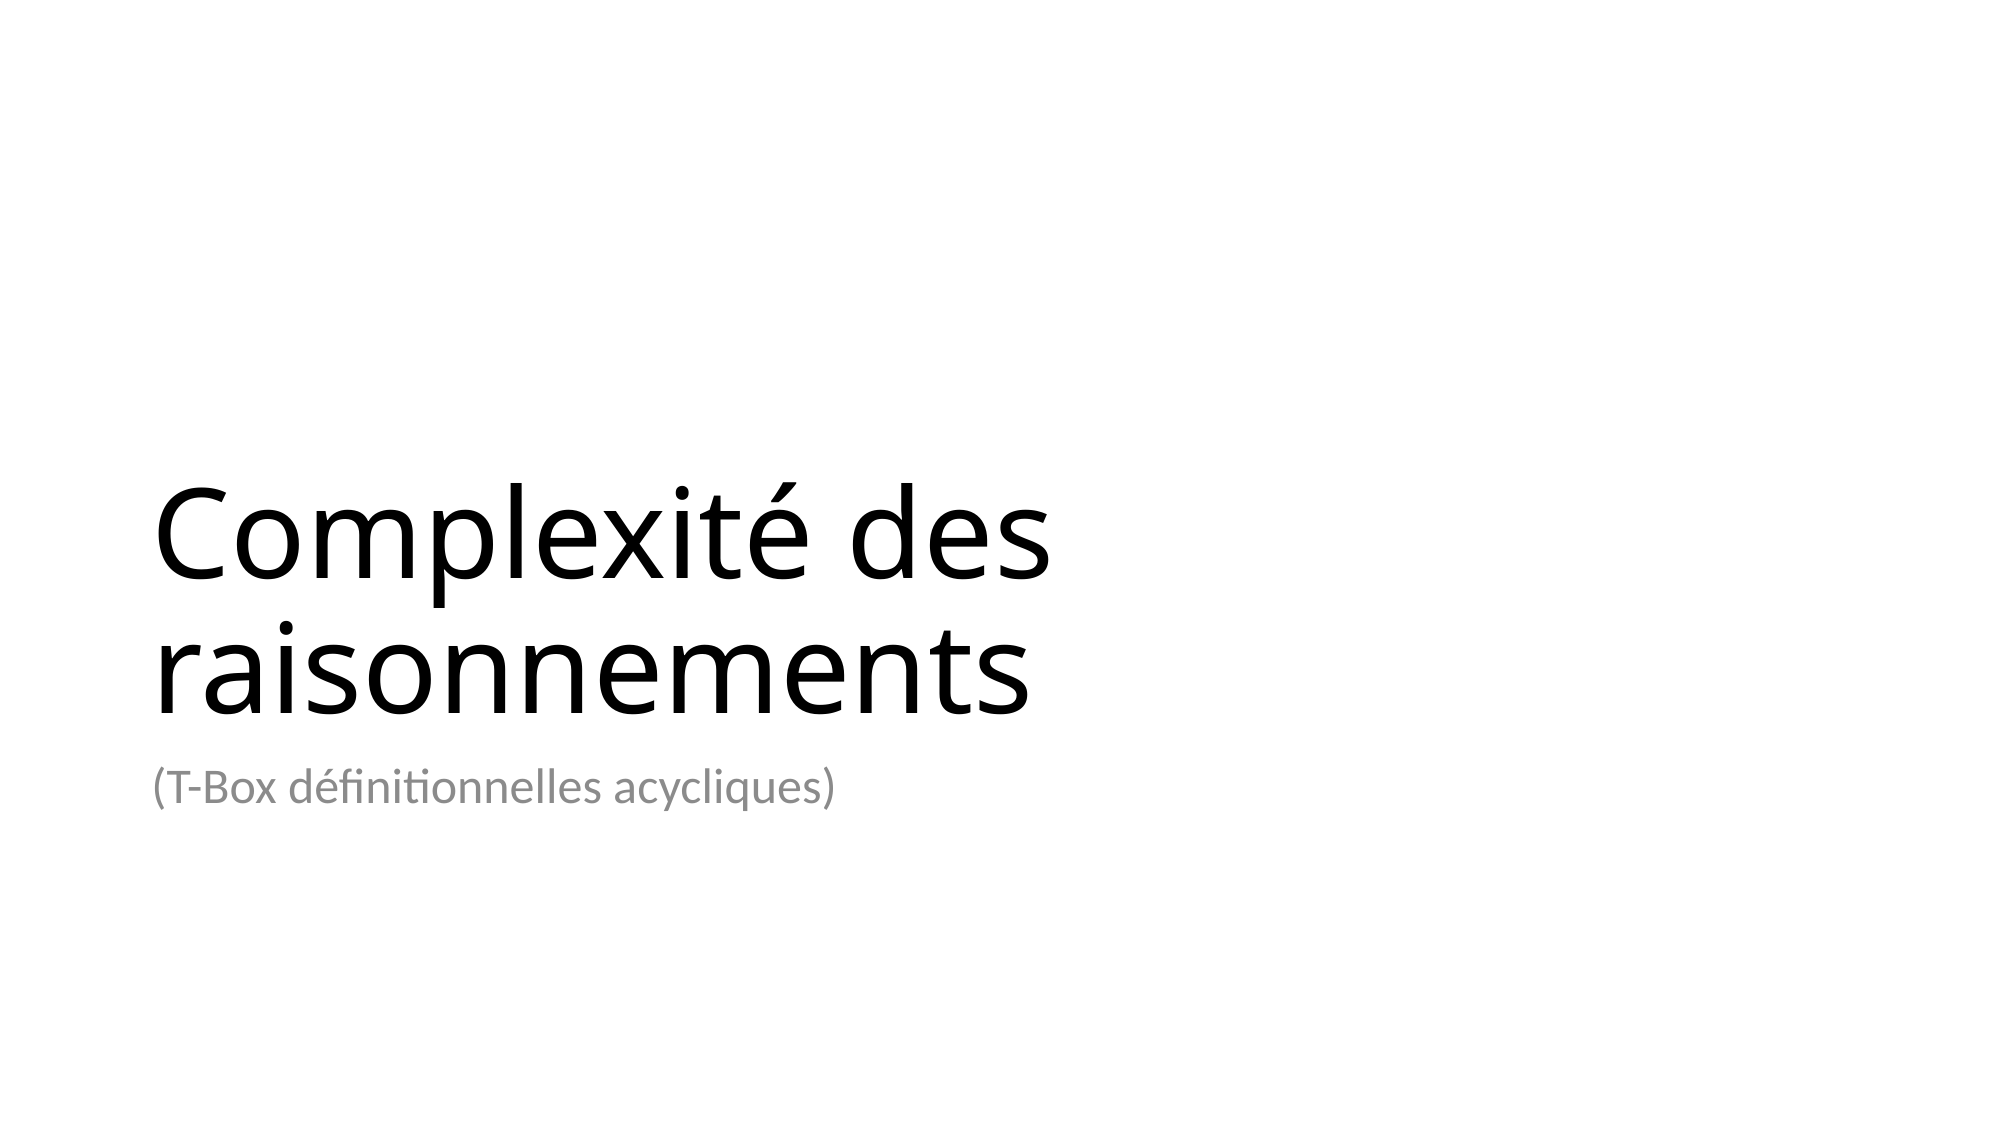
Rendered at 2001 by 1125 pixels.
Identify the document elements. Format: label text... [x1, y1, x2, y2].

title Complexité des raisonnements [136, 280, 1862, 749]
list (T-Box définitionnelles acycliques) [136, 752, 1862, 999]
